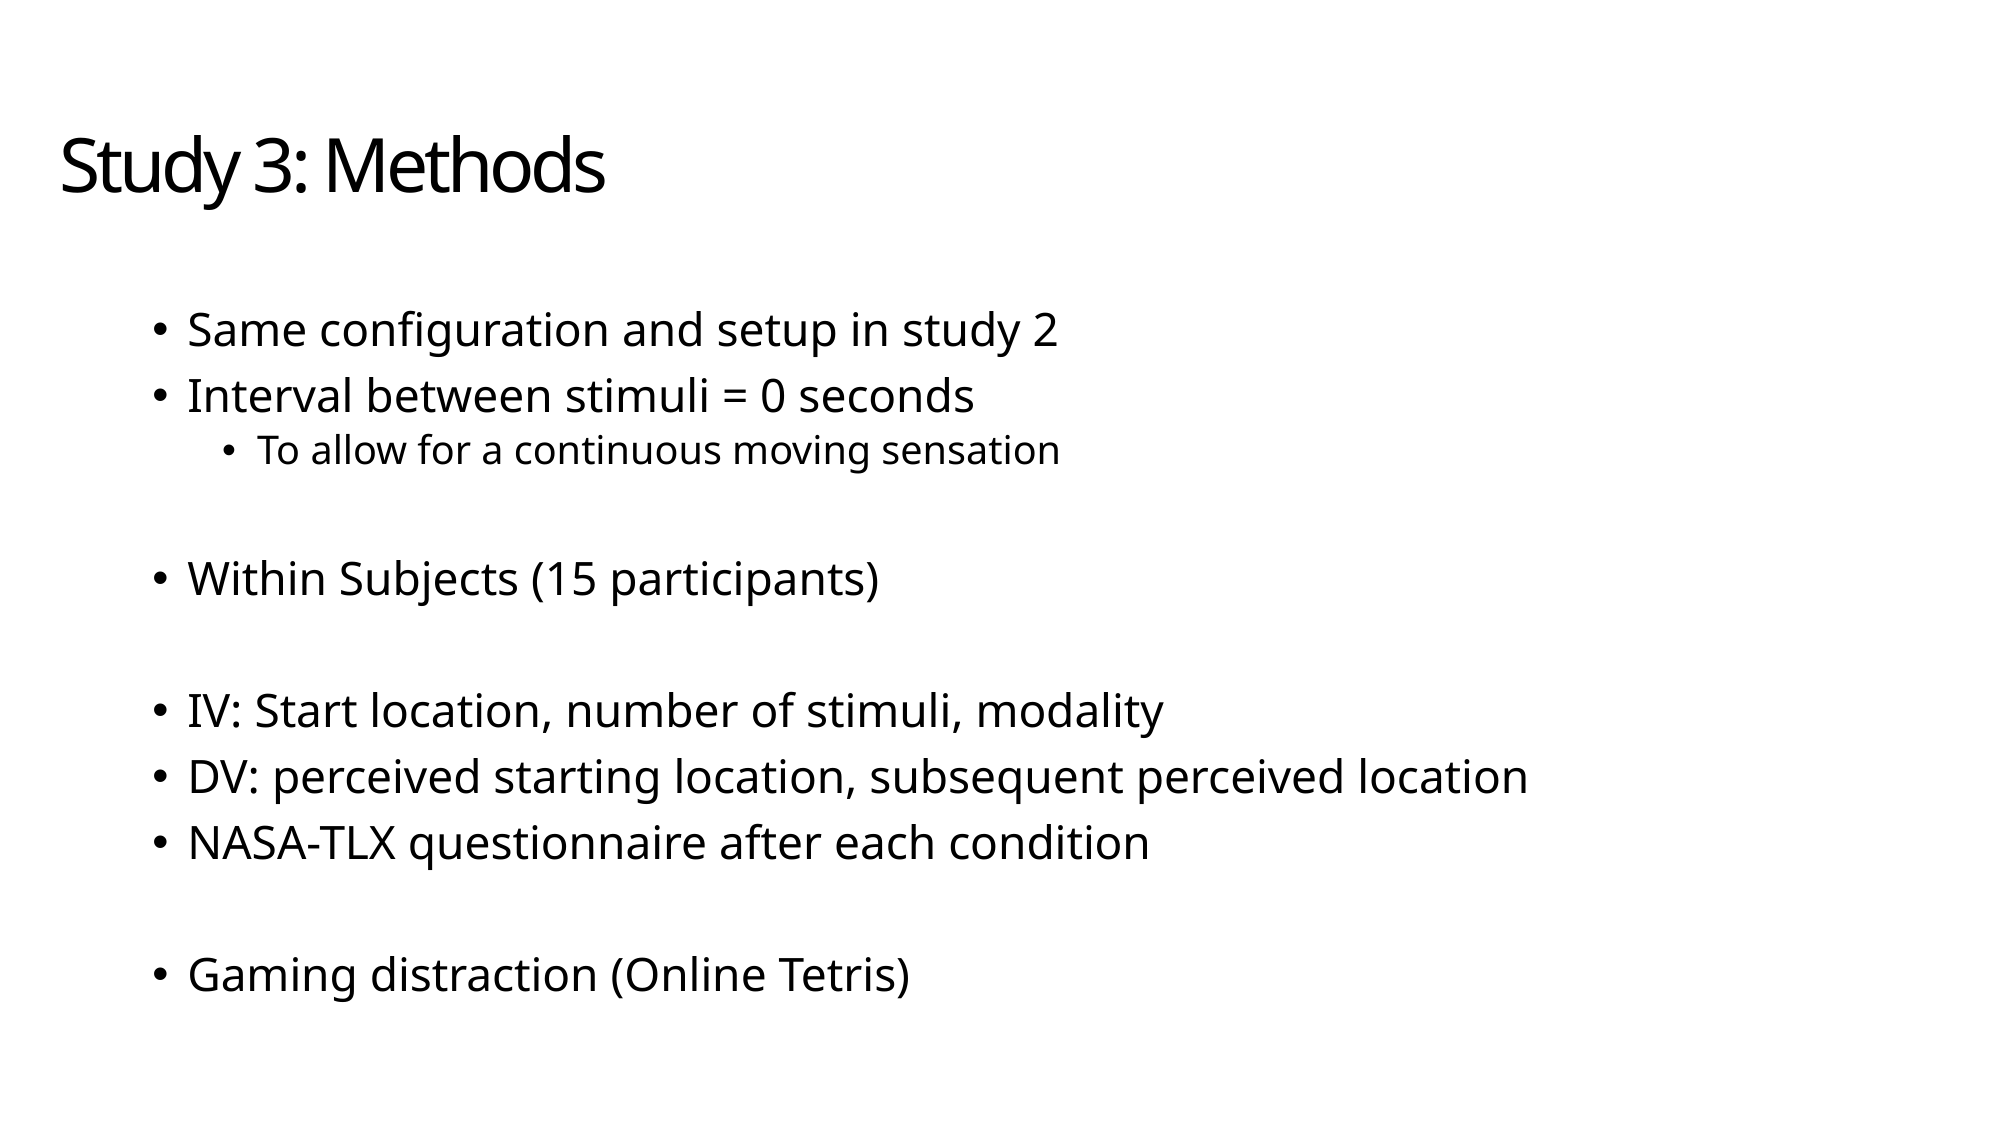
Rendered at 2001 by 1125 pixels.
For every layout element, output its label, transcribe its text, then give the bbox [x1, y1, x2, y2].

title Study 3: Methods [44, 59, 1985, 278]
list Same configuration and setup in study 2 Interval between stimuli = 0 seconds To allow for a continuous moving sensation Within Subjects (15 participants) IV: Start location, number of stimuli, modality DV: perceived starting location, subsequent perceived location NASA-TLX questionnaire after each condition Gaming distraction (Online Tetris) [137, 299, 1863, 1014]
